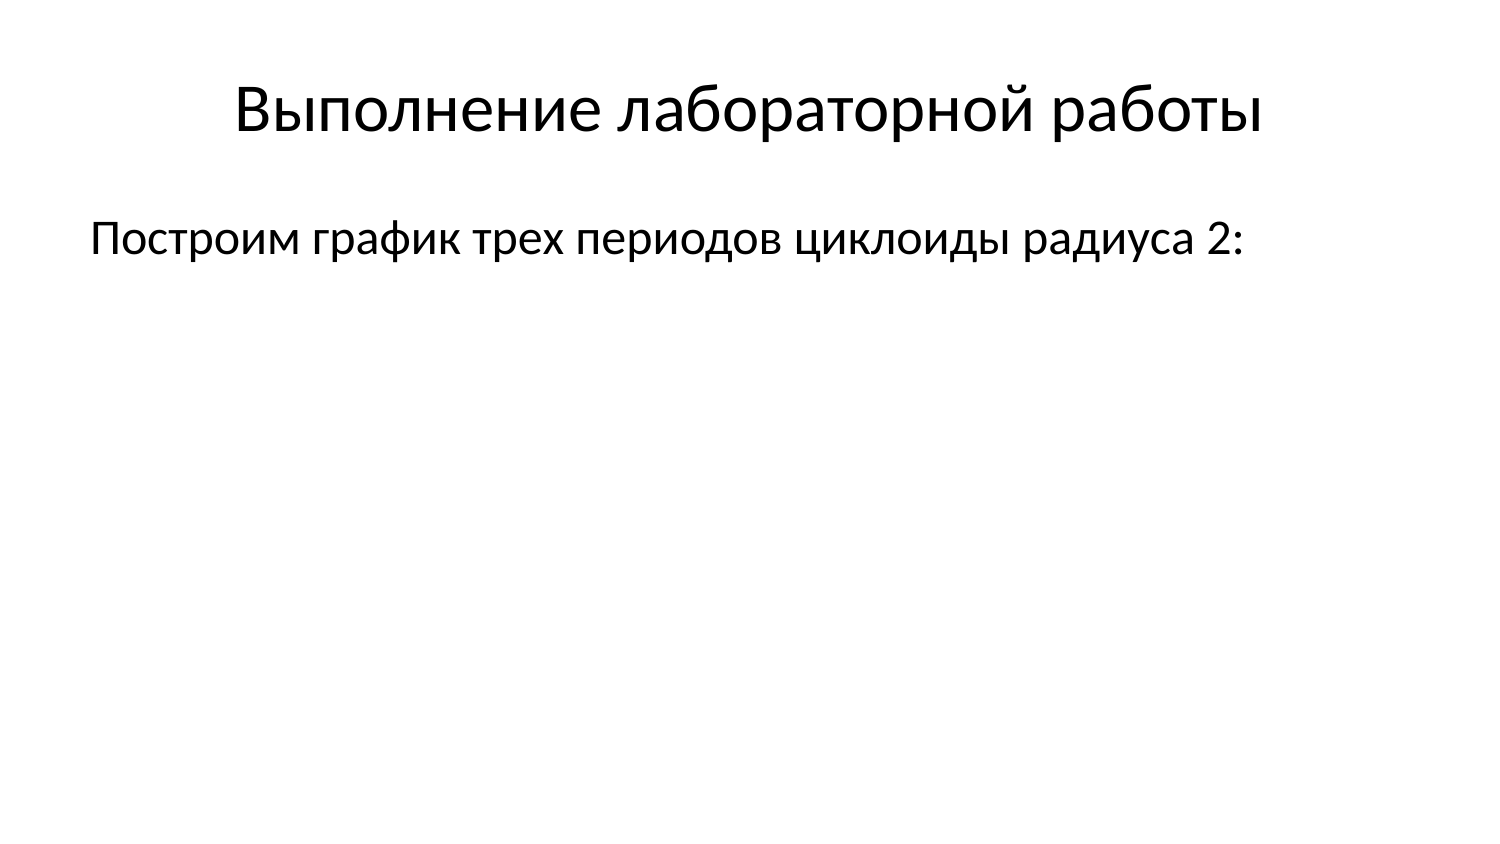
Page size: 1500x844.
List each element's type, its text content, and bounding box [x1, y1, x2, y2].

title Выполнение лабораторной работы [75, 33, 1425, 175]
